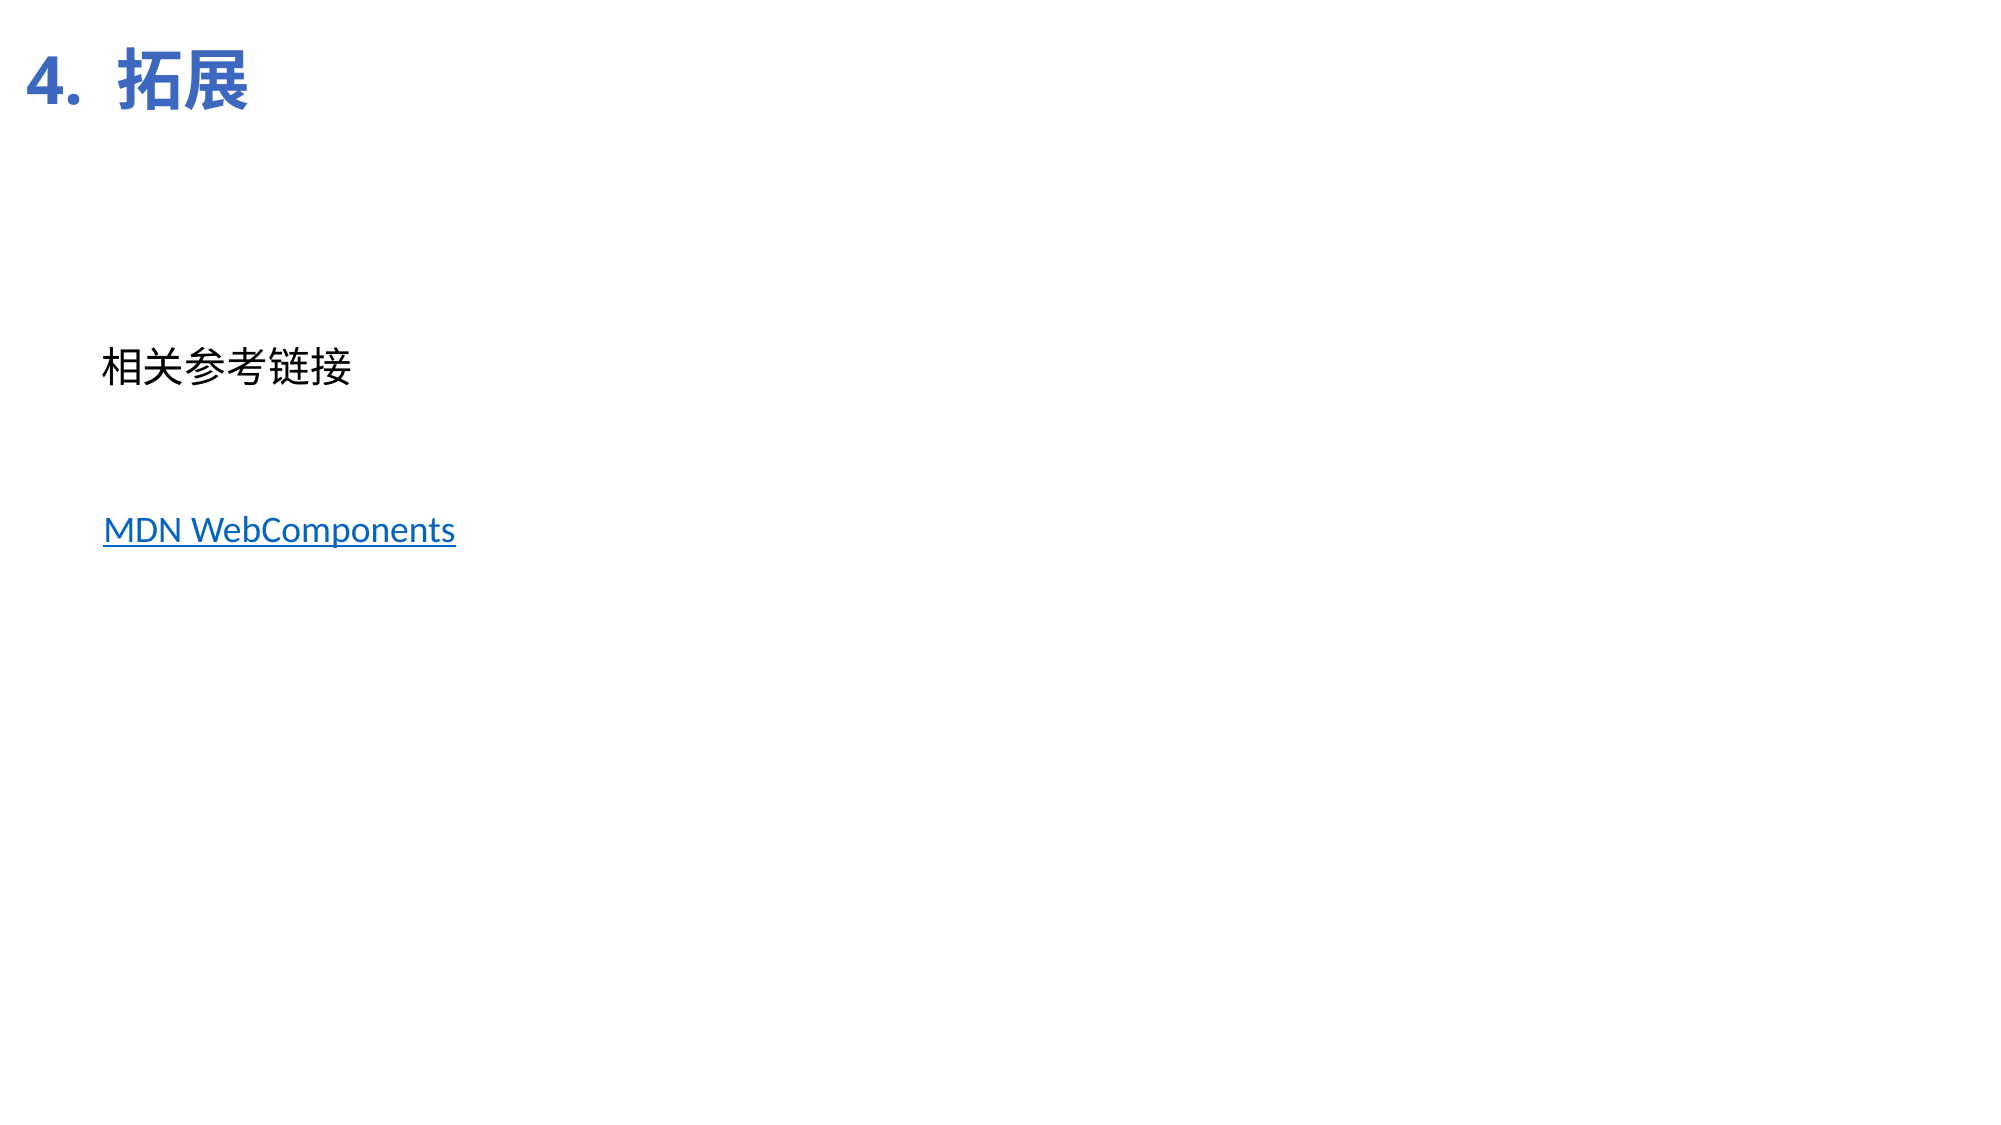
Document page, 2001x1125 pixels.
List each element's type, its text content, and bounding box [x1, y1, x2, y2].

text_box 4. 拓展 [11, 30, 265, 125]
title 相关参考链接 [86, 338, 1195, 399]
text_box MDN WebComponents [88, 497, 471, 558]
